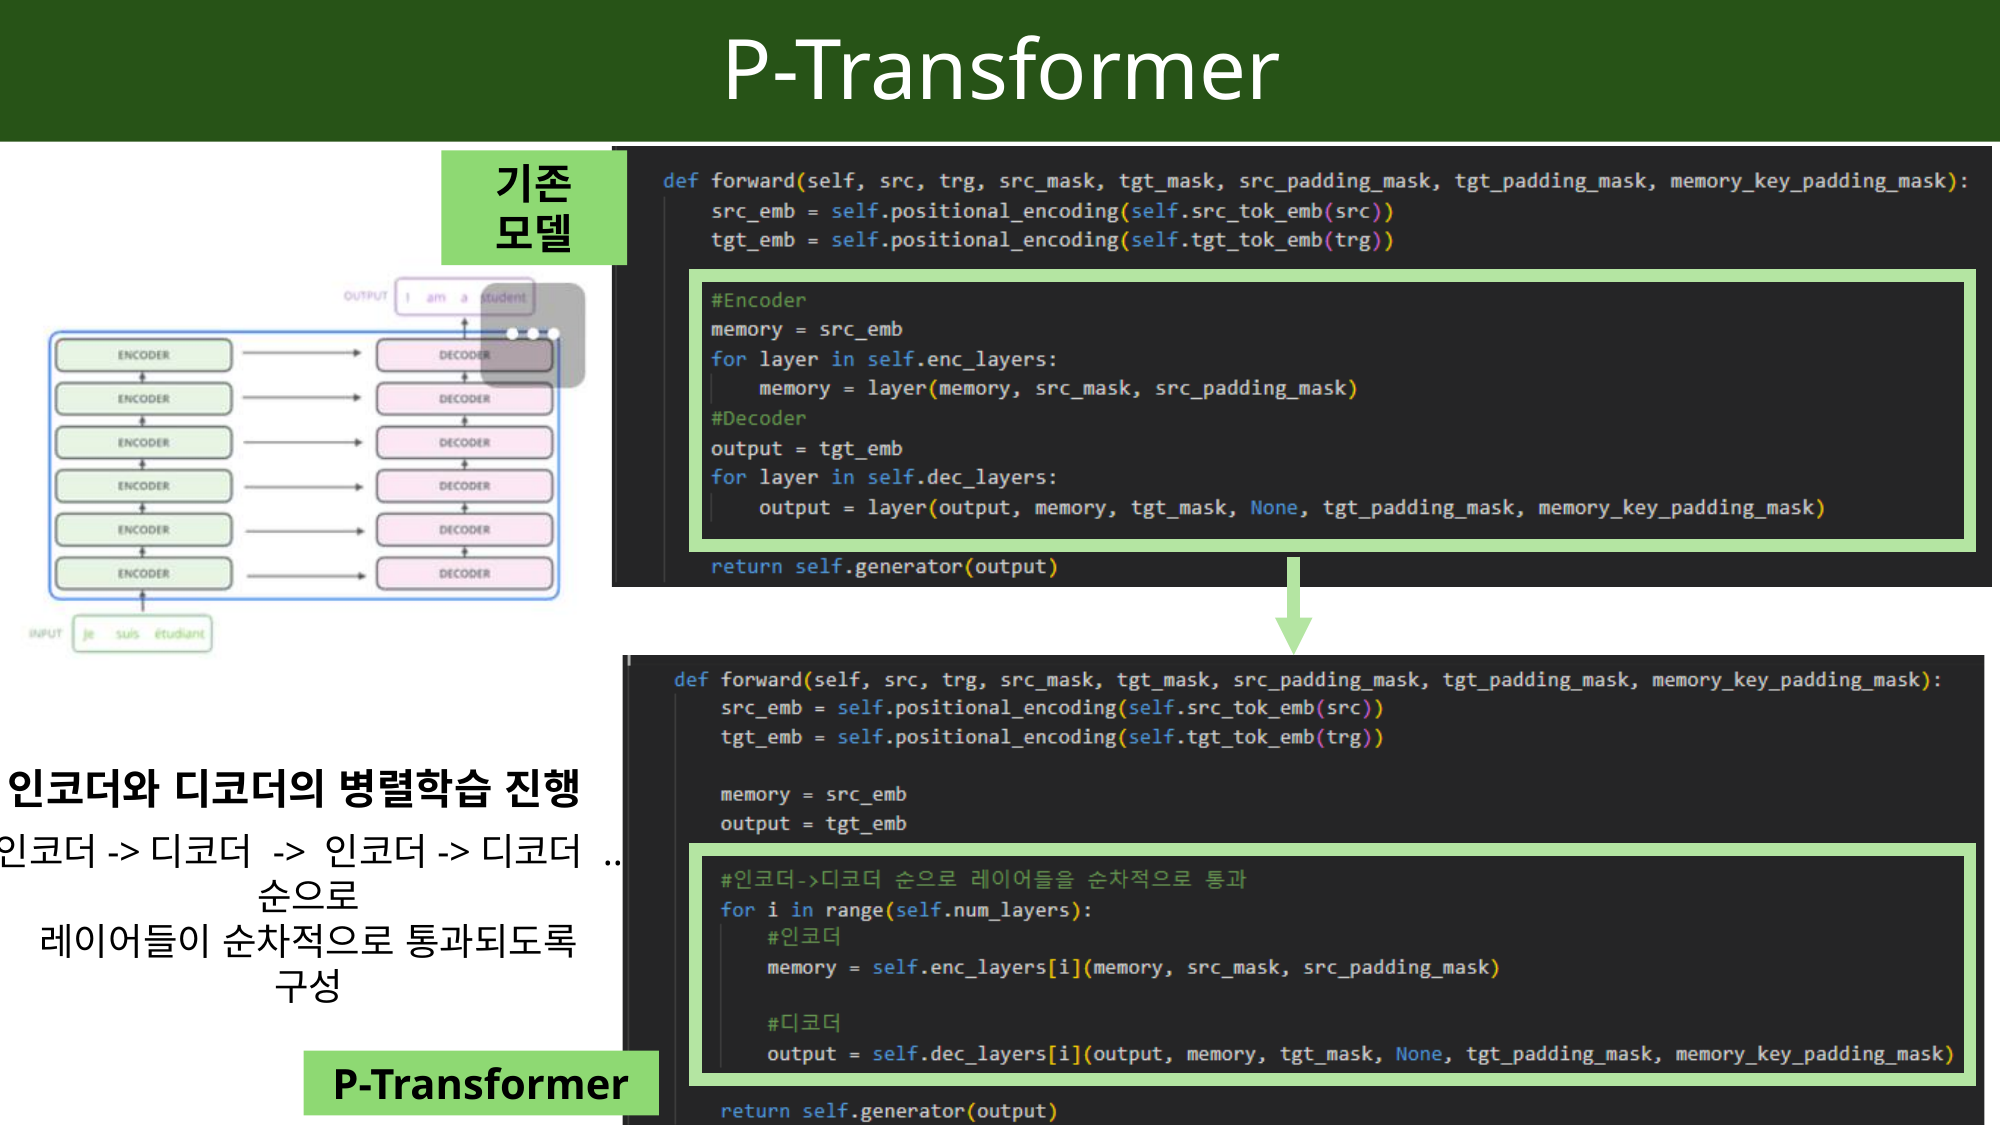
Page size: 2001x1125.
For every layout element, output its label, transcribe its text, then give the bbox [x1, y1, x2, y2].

text_box 기존 모델 [441, 150, 611, 223]
text_box P-Transformer [1, 9, 2000, 124]
text_box P-Transformer [303, 1050, 621, 1116]
picture [14, 146, 1993, 1125]
text_box 인코더와 디코더의 병렬학습 진행 [0, 755, 621, 820]
text_box [0, 0, 2000, 143]
text_box 인코더->디코더 -> 인코더->디코더 .. 순으로 레이어들이 순차적으로 통과되도록 구성 [0, 820, 621, 1016]
